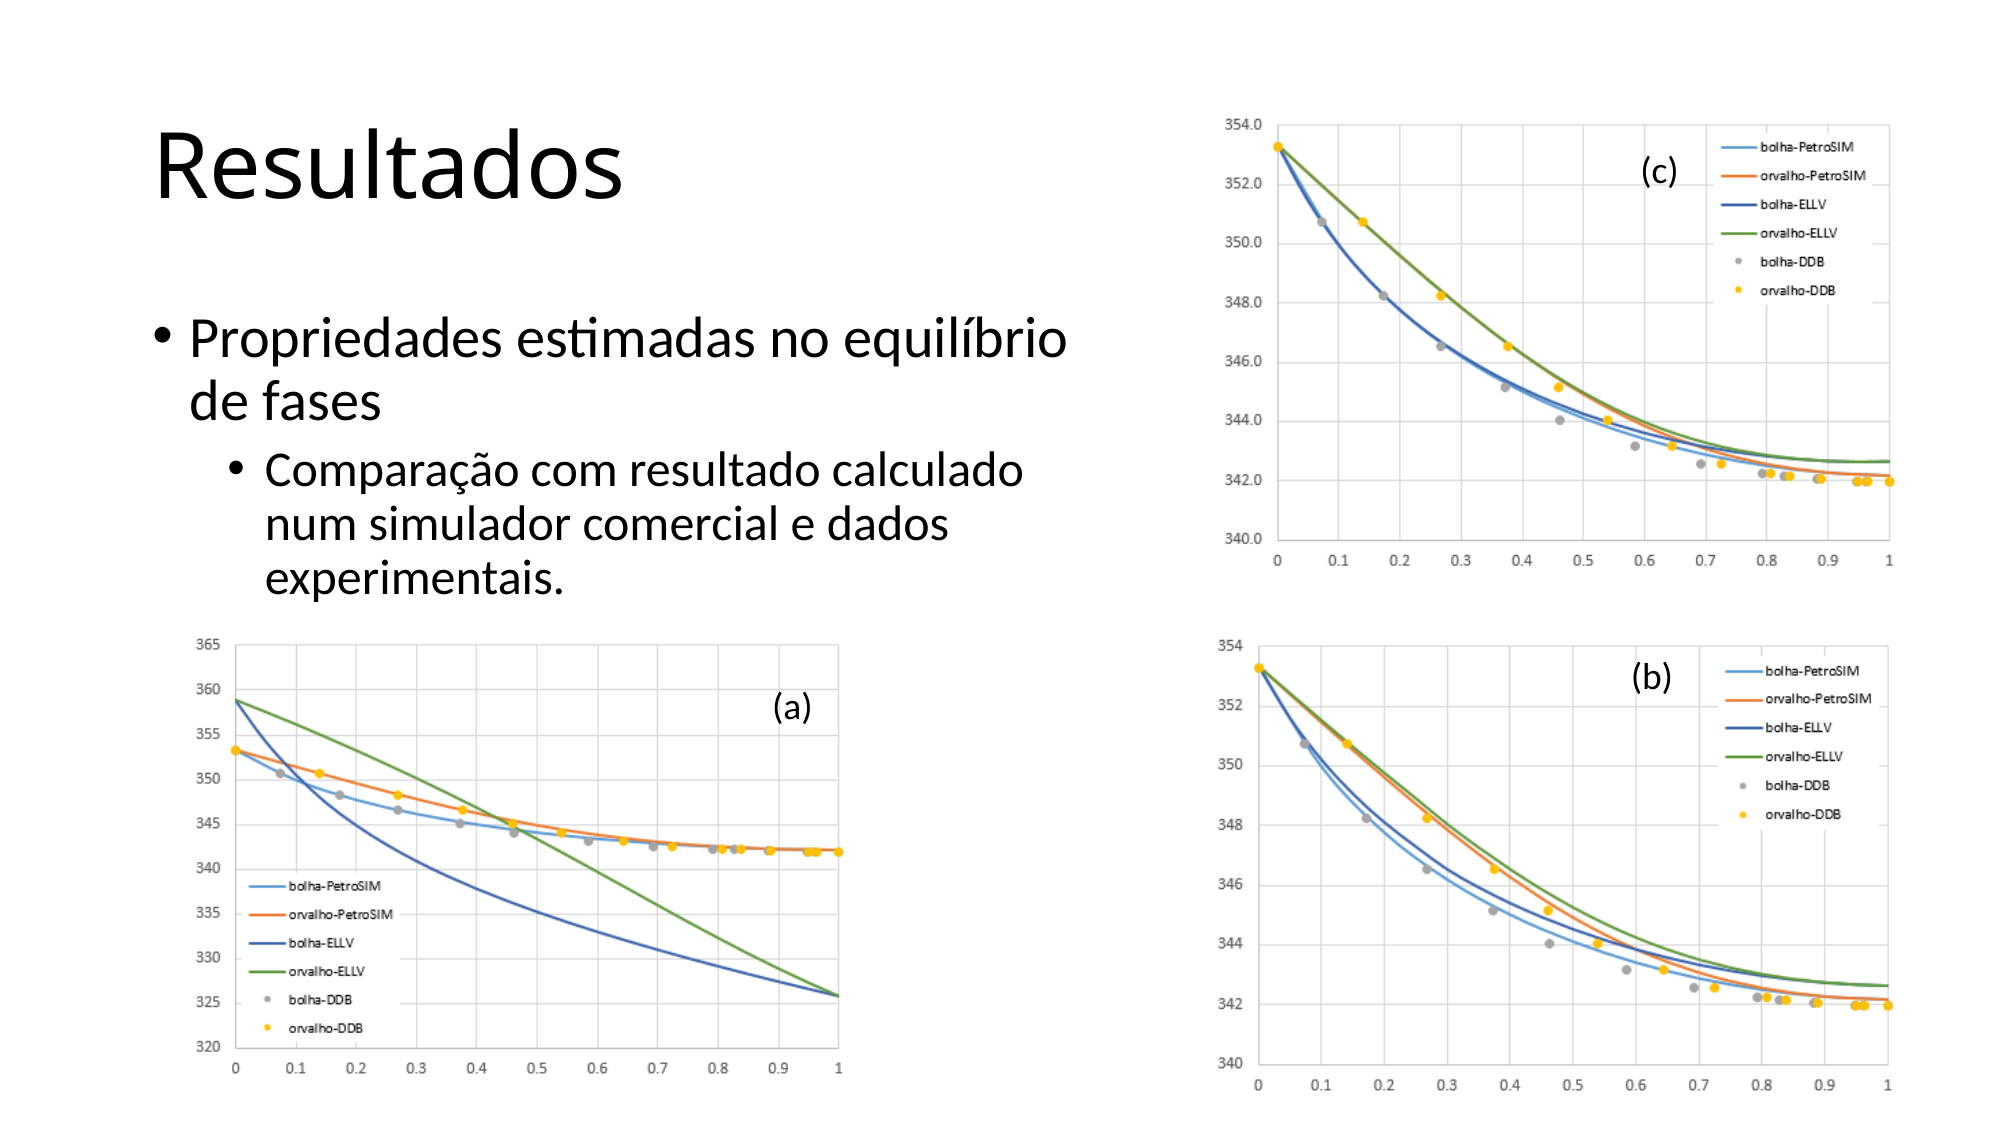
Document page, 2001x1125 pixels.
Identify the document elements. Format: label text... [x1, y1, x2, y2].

list Propriedades estimadas no equilíbrio de fases Comparação com resultado calculado num simulador comercial e dados experimentais. [137, 299, 1096, 625]
picture [1216, 108, 1911, 582]
picture [1209, 629, 1911, 1103]
title Resultados [137, 59, 1863, 278]
picture [173, 624, 861, 1098]
